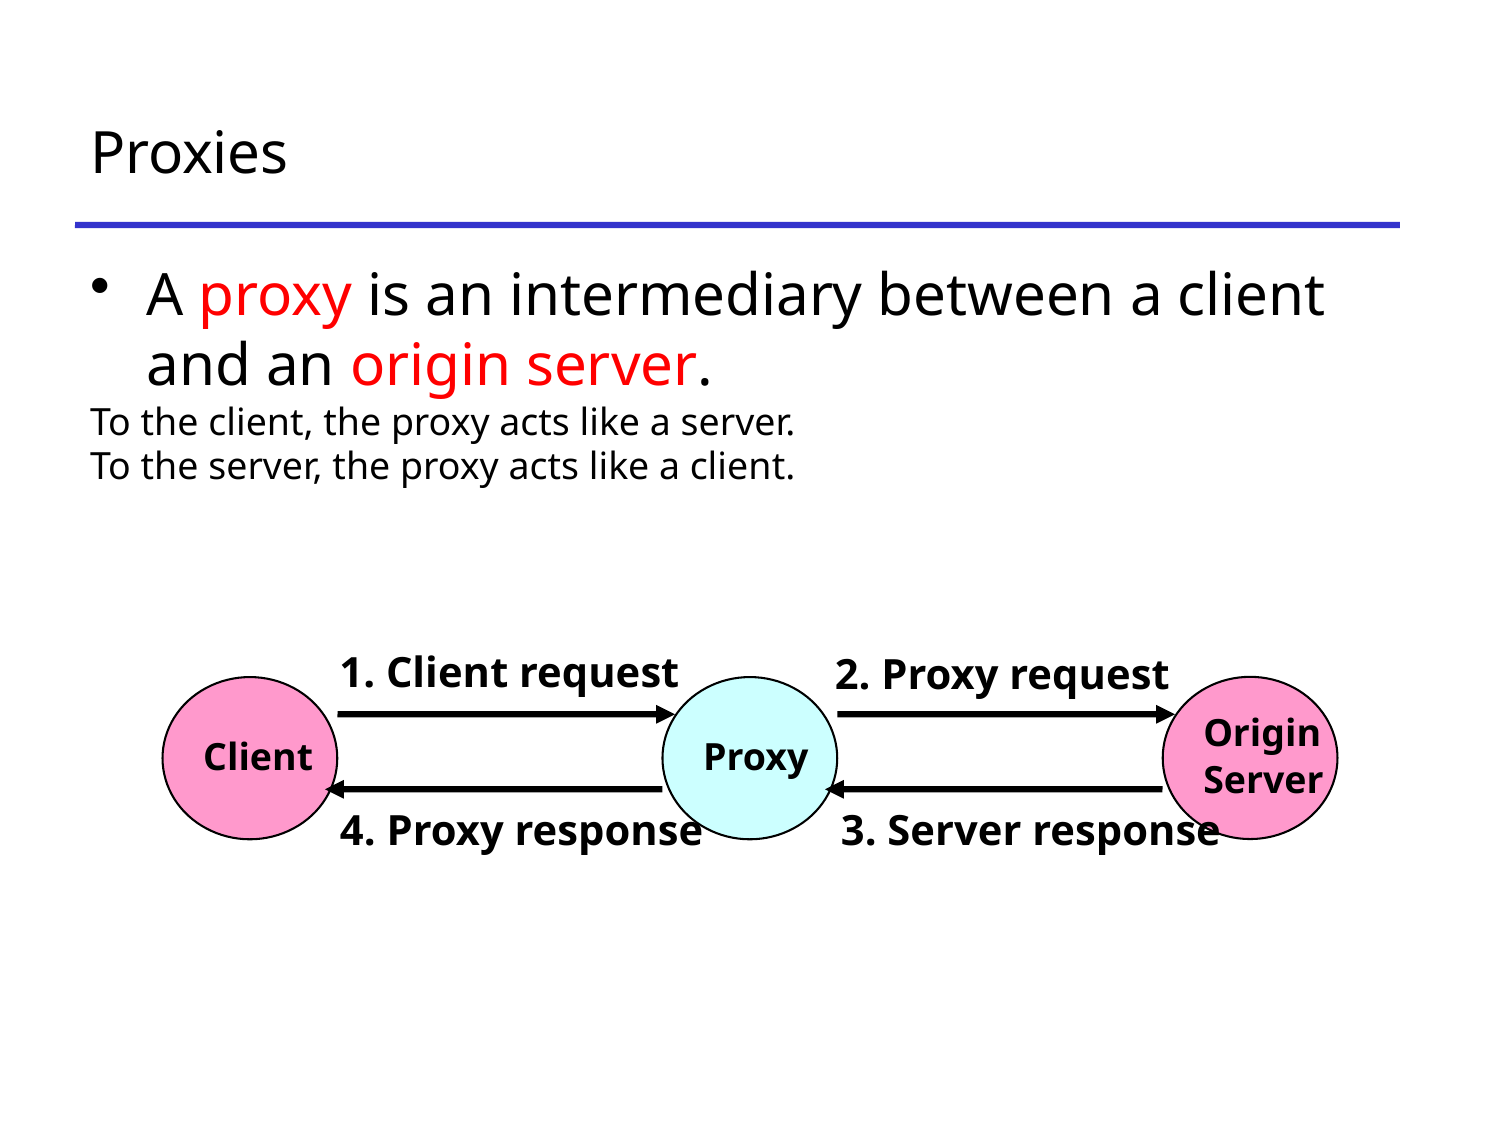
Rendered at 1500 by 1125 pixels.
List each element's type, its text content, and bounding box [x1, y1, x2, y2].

text_box Client [162, 677, 338, 840]
text_box 3. Server response [826, 801, 1237, 862]
title Proxies [75, 75, 1400, 225]
text_box Proxy [662, 677, 838, 840]
text_box 2. Proxy request [820, 646, 1185, 707]
text_box [337, 708, 676, 721]
text_box [837, 708, 1175, 721]
text_box [324, 783, 663, 796]
text_box [825, 783, 1163, 796]
text_box Origin Server [1162, 676, 1338, 840]
text_box 4. Proxy response [325, 801, 719, 862]
text_box 1. Client request [324, 644, 694, 704]
list A proxy is an intermediary between a client and an origin server. To the client, the proxy acts like a server. To the server, the proxy acts like a client. [75, 249, 1438, 900]
